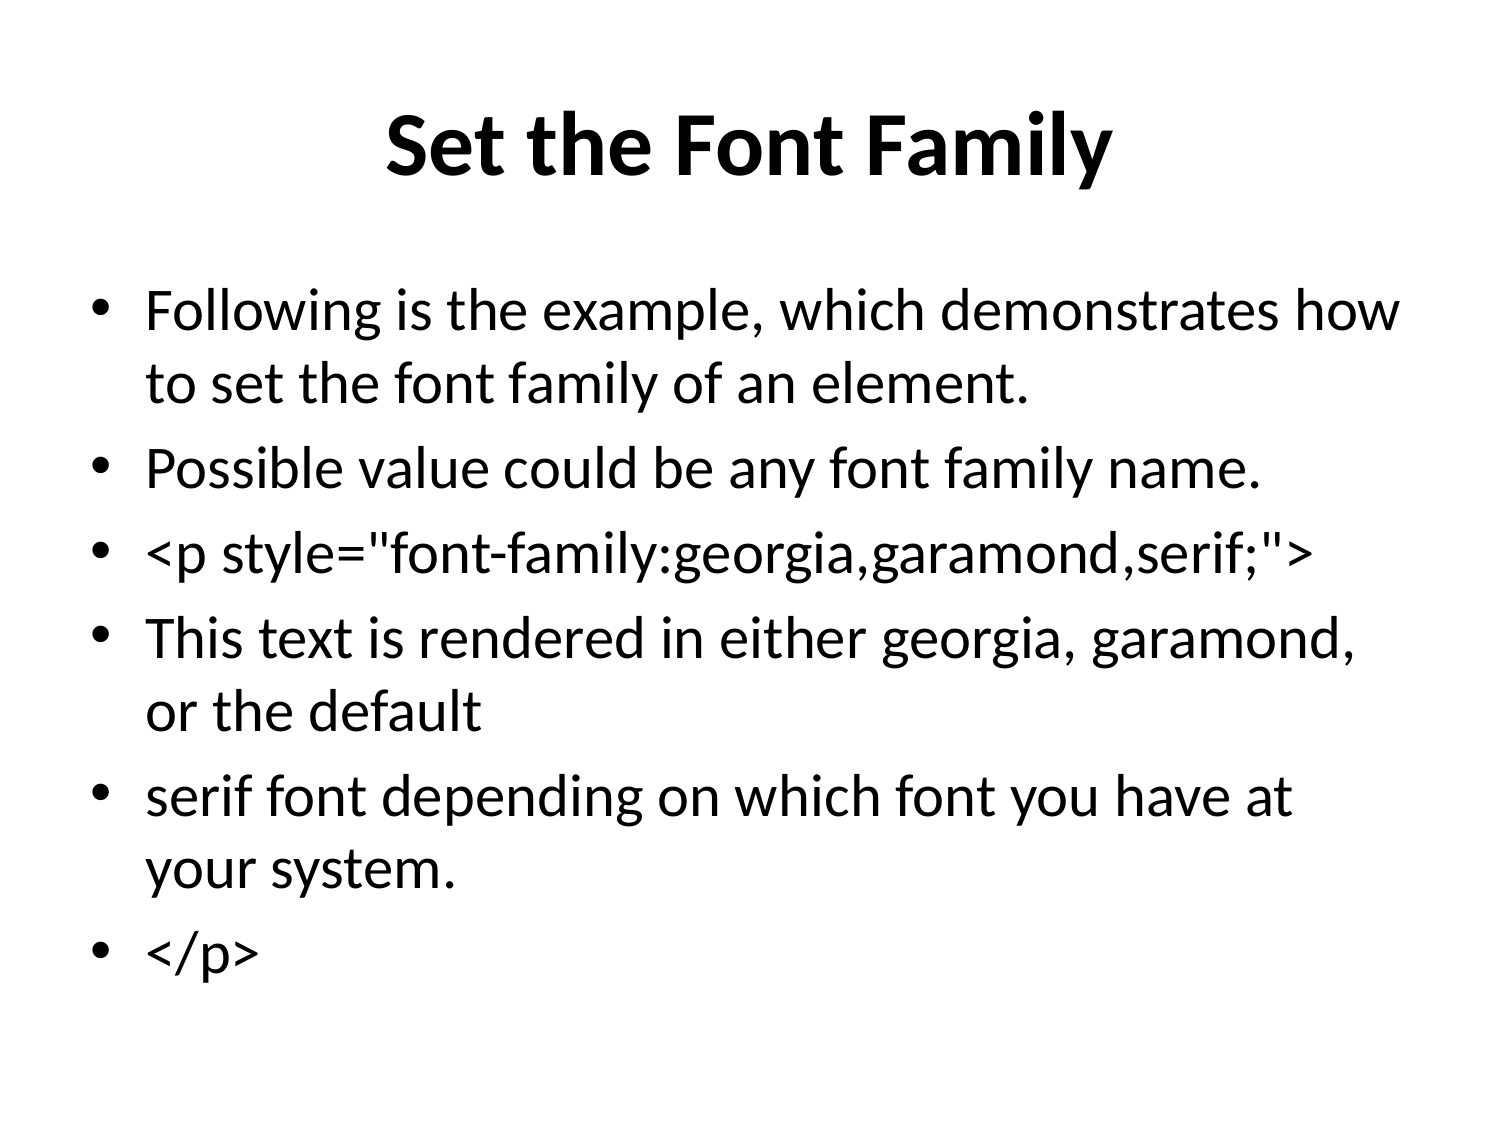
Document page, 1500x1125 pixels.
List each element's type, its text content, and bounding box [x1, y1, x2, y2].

title Set the Font Family [75, 45, 1425, 233]
list Following is the example, which demonstrates how to set the font family of an element. Possible value could be any font family name. <p style="font-family:georgia,garamond,serif;"> This text is rendered in either georgia, garamond, or the default serif font depending on which font you have at your system. </p> [75, 262, 1425, 1005]
